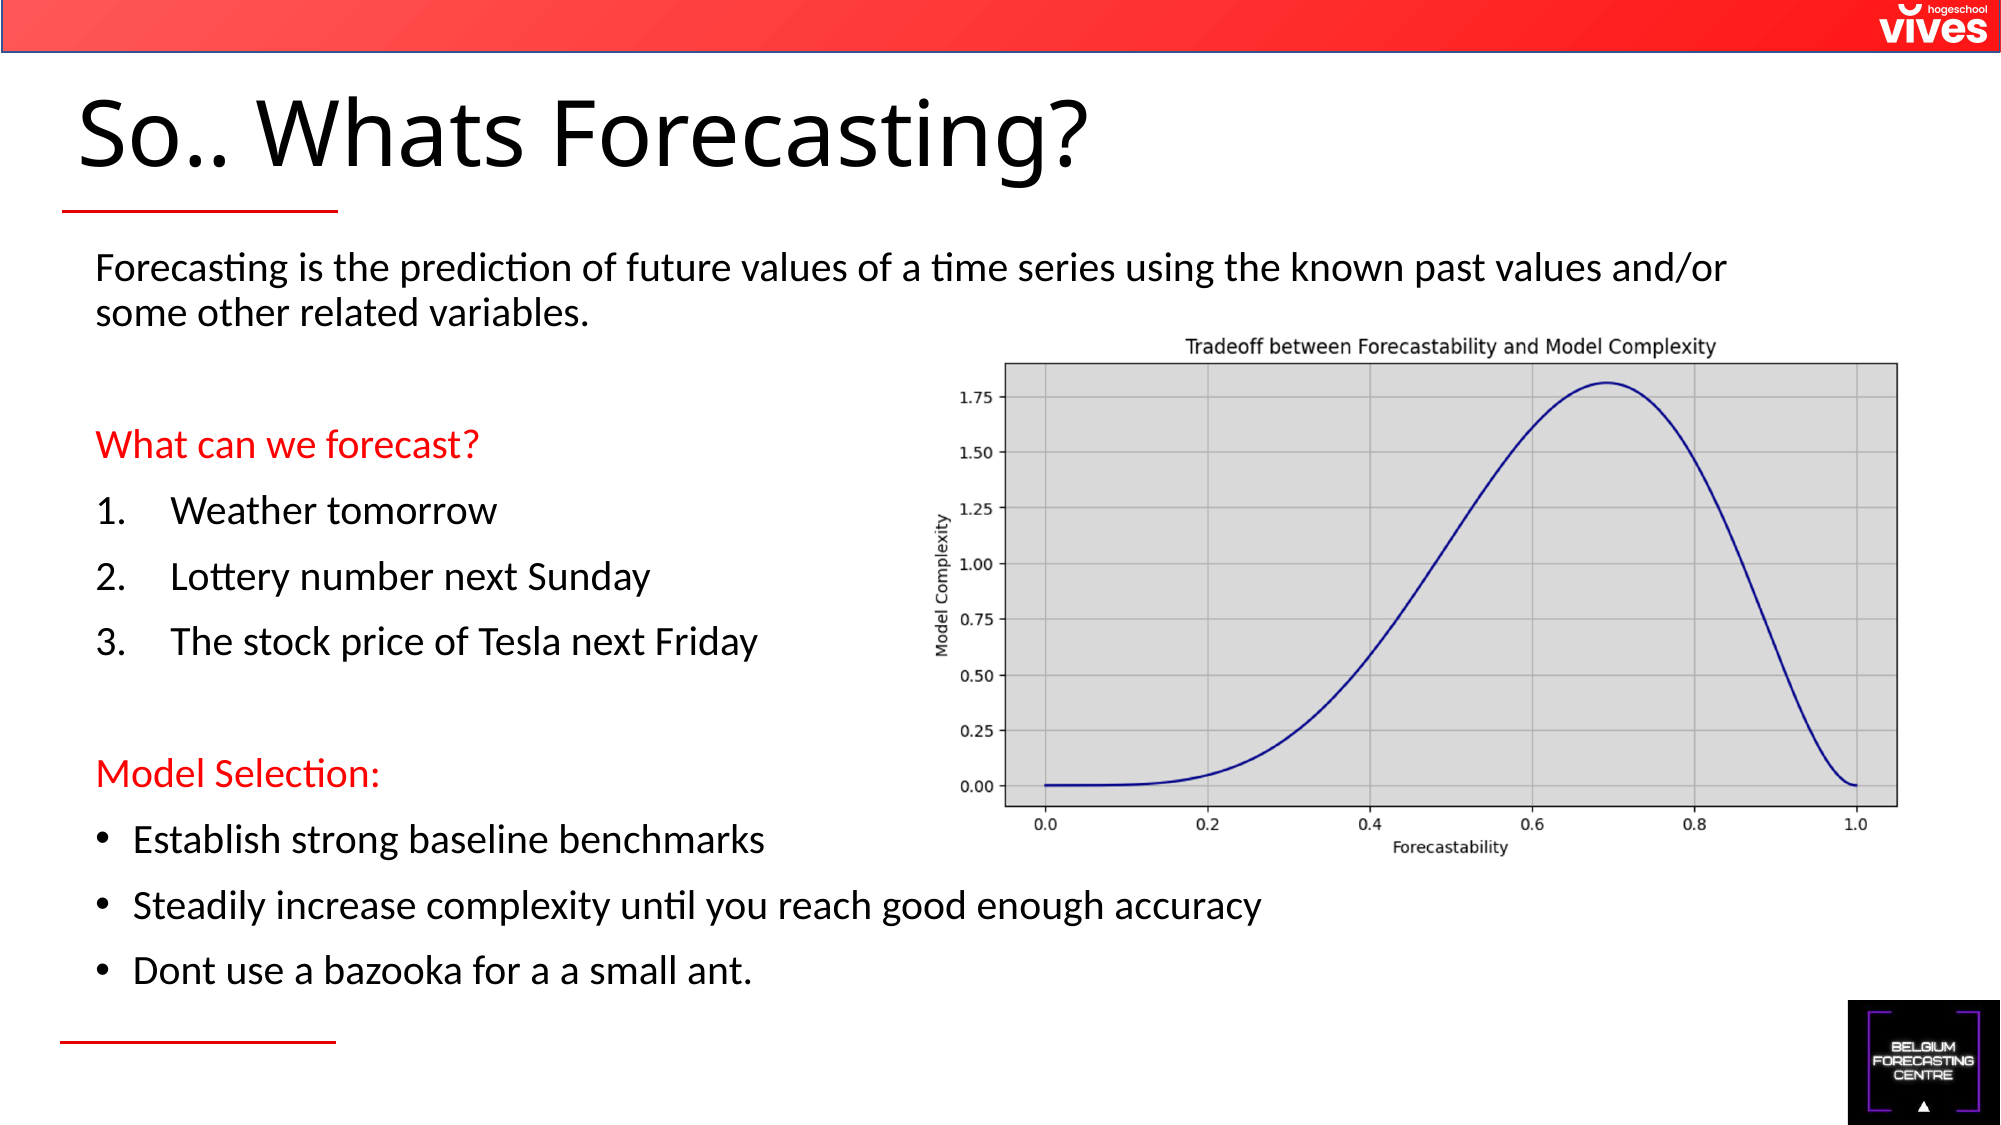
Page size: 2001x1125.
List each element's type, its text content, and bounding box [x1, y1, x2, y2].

list Forecasting is the prediction of future values of a time series using the known past values and/or some other related variables. What can we forecast? Weather tomorrow Lottery number next Sunday The stock price of Tesla next Friday Model Selection: Establish strong baseline benchmarks Steadily increase complexity until you reach good enough accuracy Dont use a bazooka for a a small ant. [80, 238, 1831, 1031]
picture [1847, 1000, 2000, 1125]
picture [1879, 4, 1987, 43]
title So.. Whats Forecasting? [62, 63, 1788, 212]
picture [925, 330, 1902, 861]
